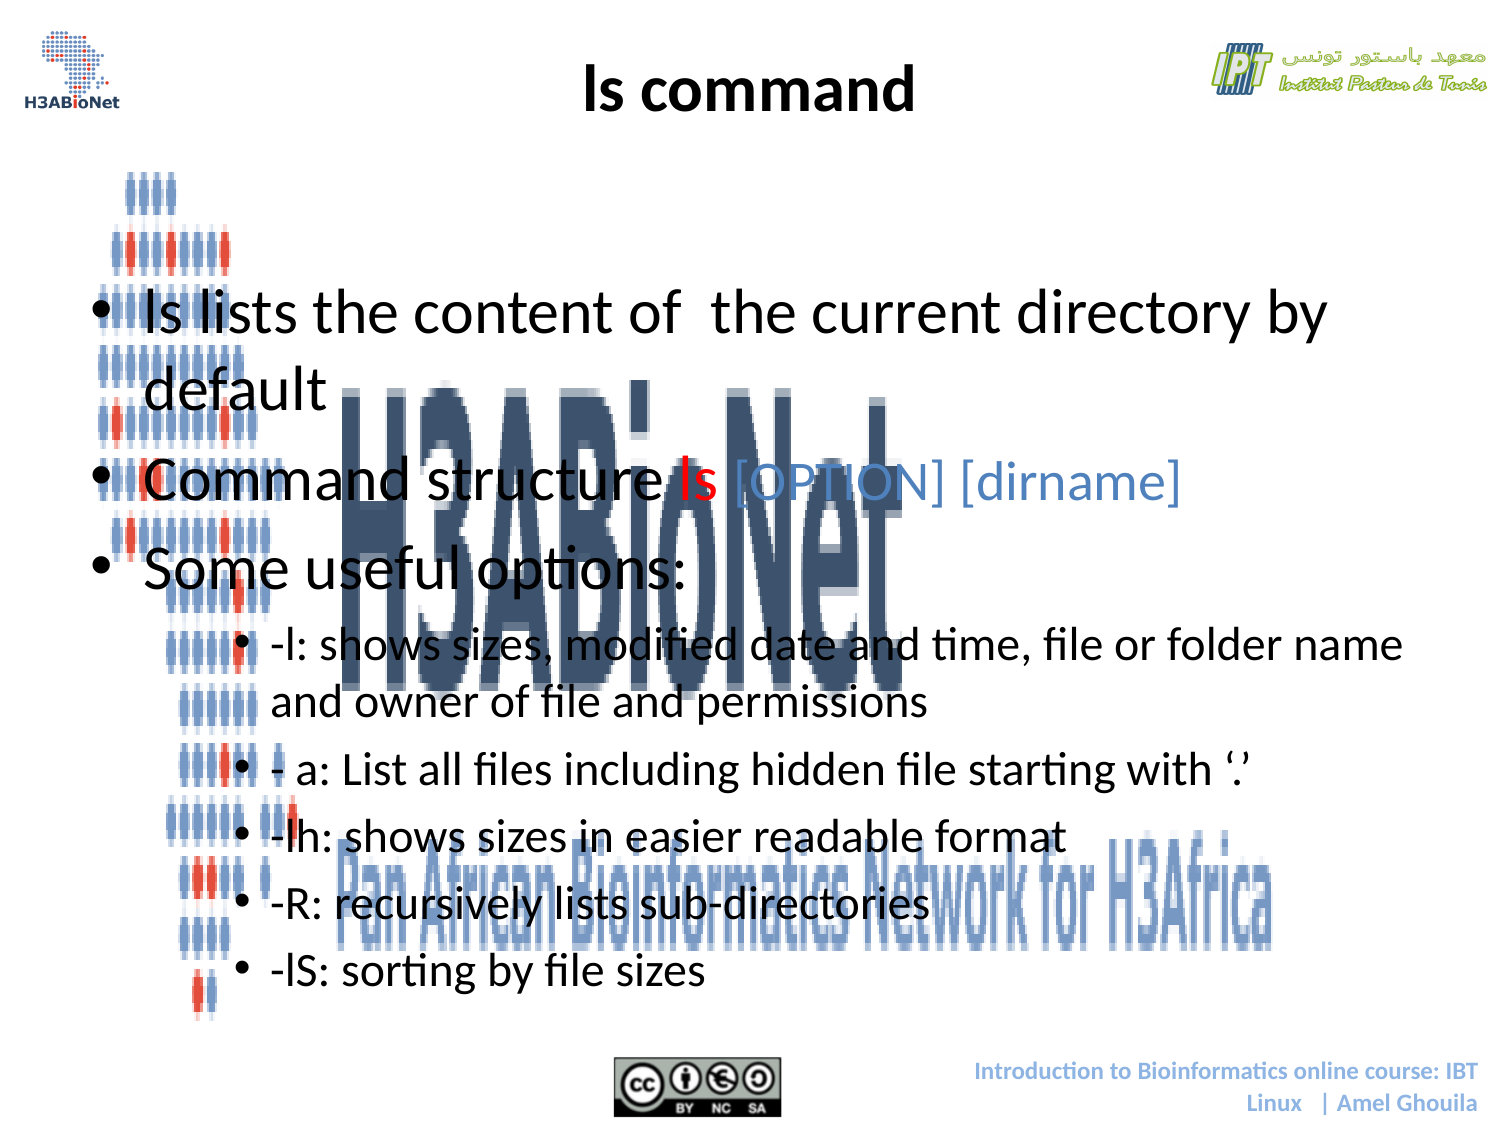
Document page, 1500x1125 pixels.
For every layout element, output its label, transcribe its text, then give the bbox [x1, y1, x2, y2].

list ls lists the content of the current directory by default Command structure ls [OPTION] [dirname] Some useful options: -l: shows sizes, modified date and time, file or folder name and owner of file and permissions - a: List all files including hidden file starting with ‘.’ -lh: shows sizes in easier readable format -R: recursively lists sub-directories -lS: sorting by file sizes [75, 262, 1425, 1005]
title ls command [147, 10, 1353, 161]
picture [0, 1, 147, 139]
picture [1353, 43, 1488, 101]
picture [608, 1050, 785, 1122]
